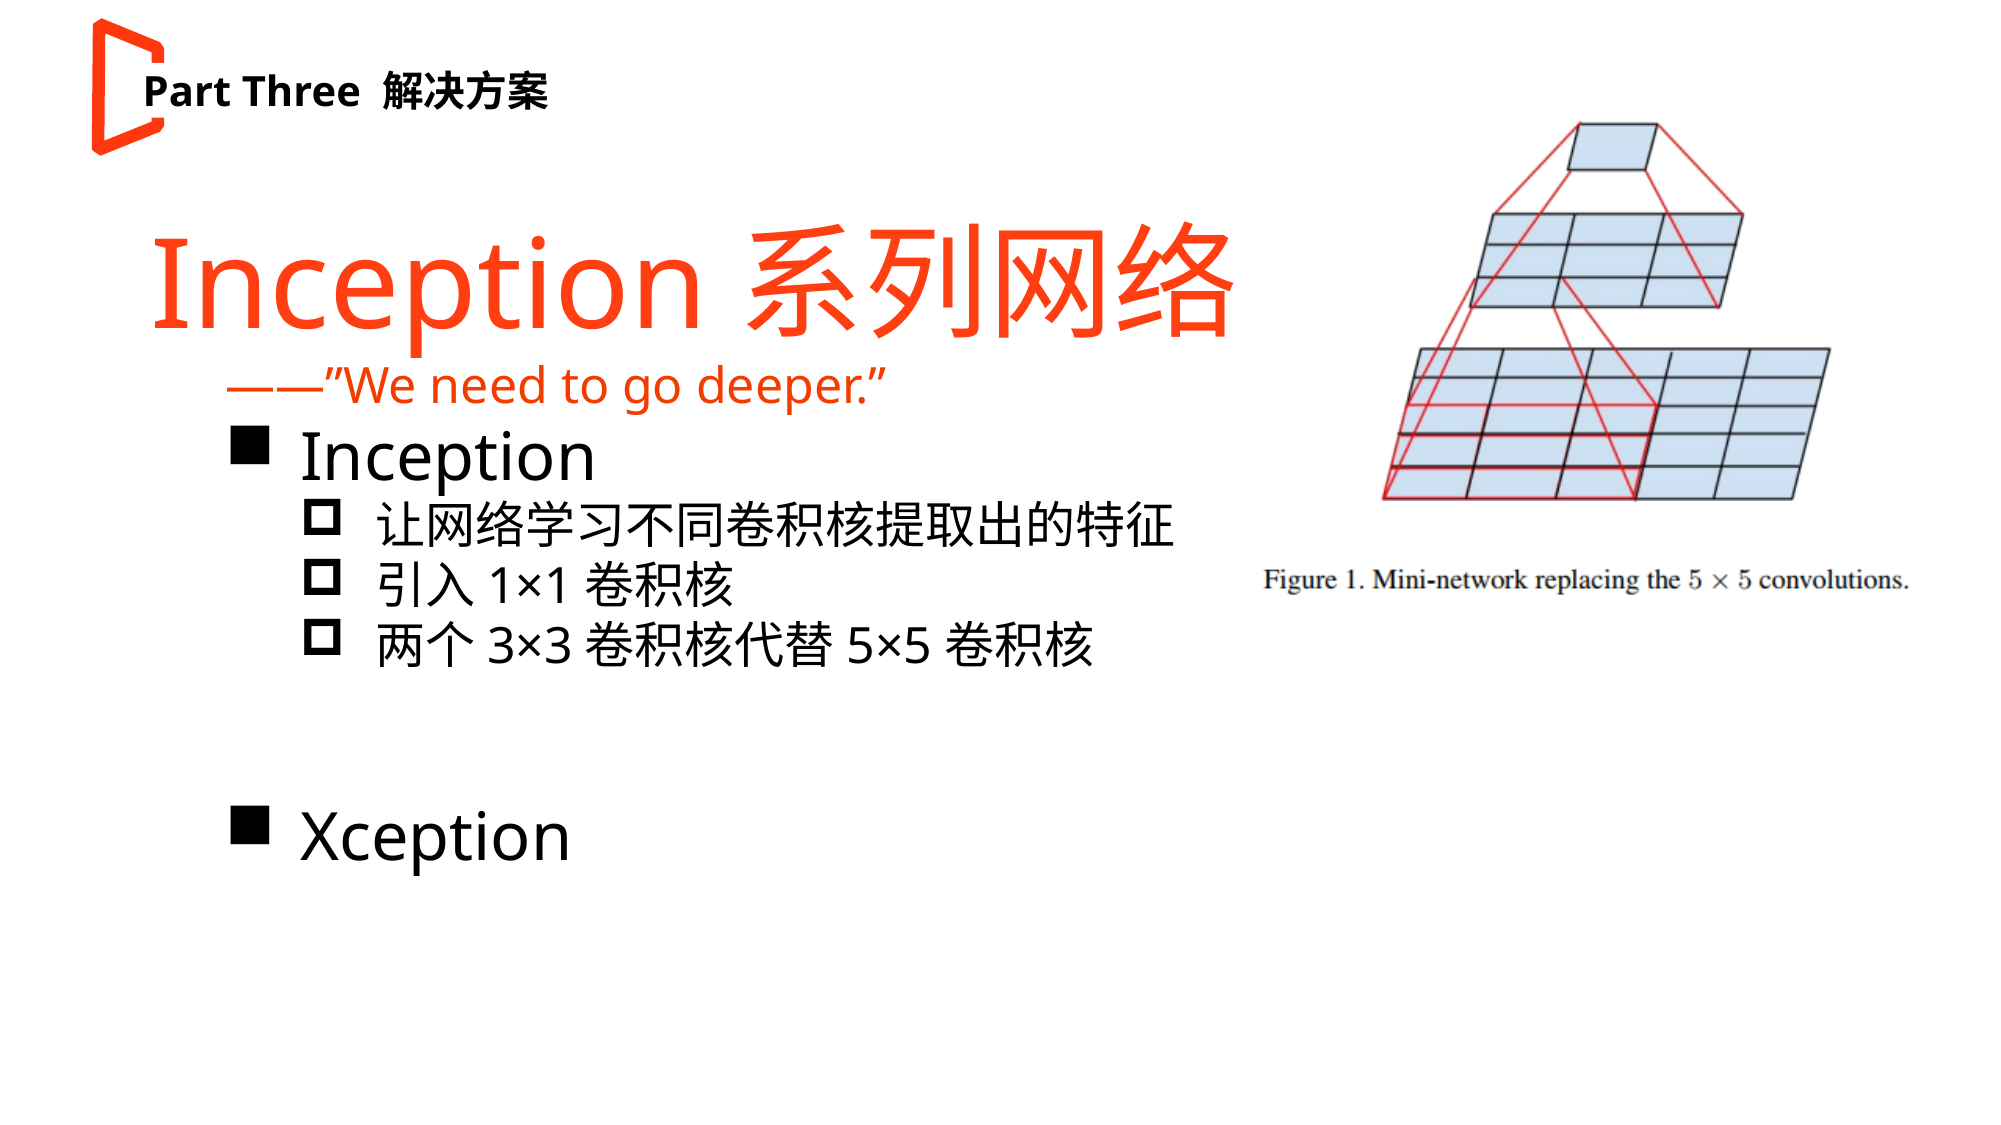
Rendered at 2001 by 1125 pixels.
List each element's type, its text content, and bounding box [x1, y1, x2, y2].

picture [1240, 69, 1940, 620]
text_box Inception系列网络 ——”We need to go deeper.” Inception 让网络学习不同卷积核提取出的特征 引入1×1卷积核 两个3×3卷积核代替5×5卷积核 Xception [135, 196, 1554, 941]
list Part Three 解决方案 [128, 62, 608, 118]
